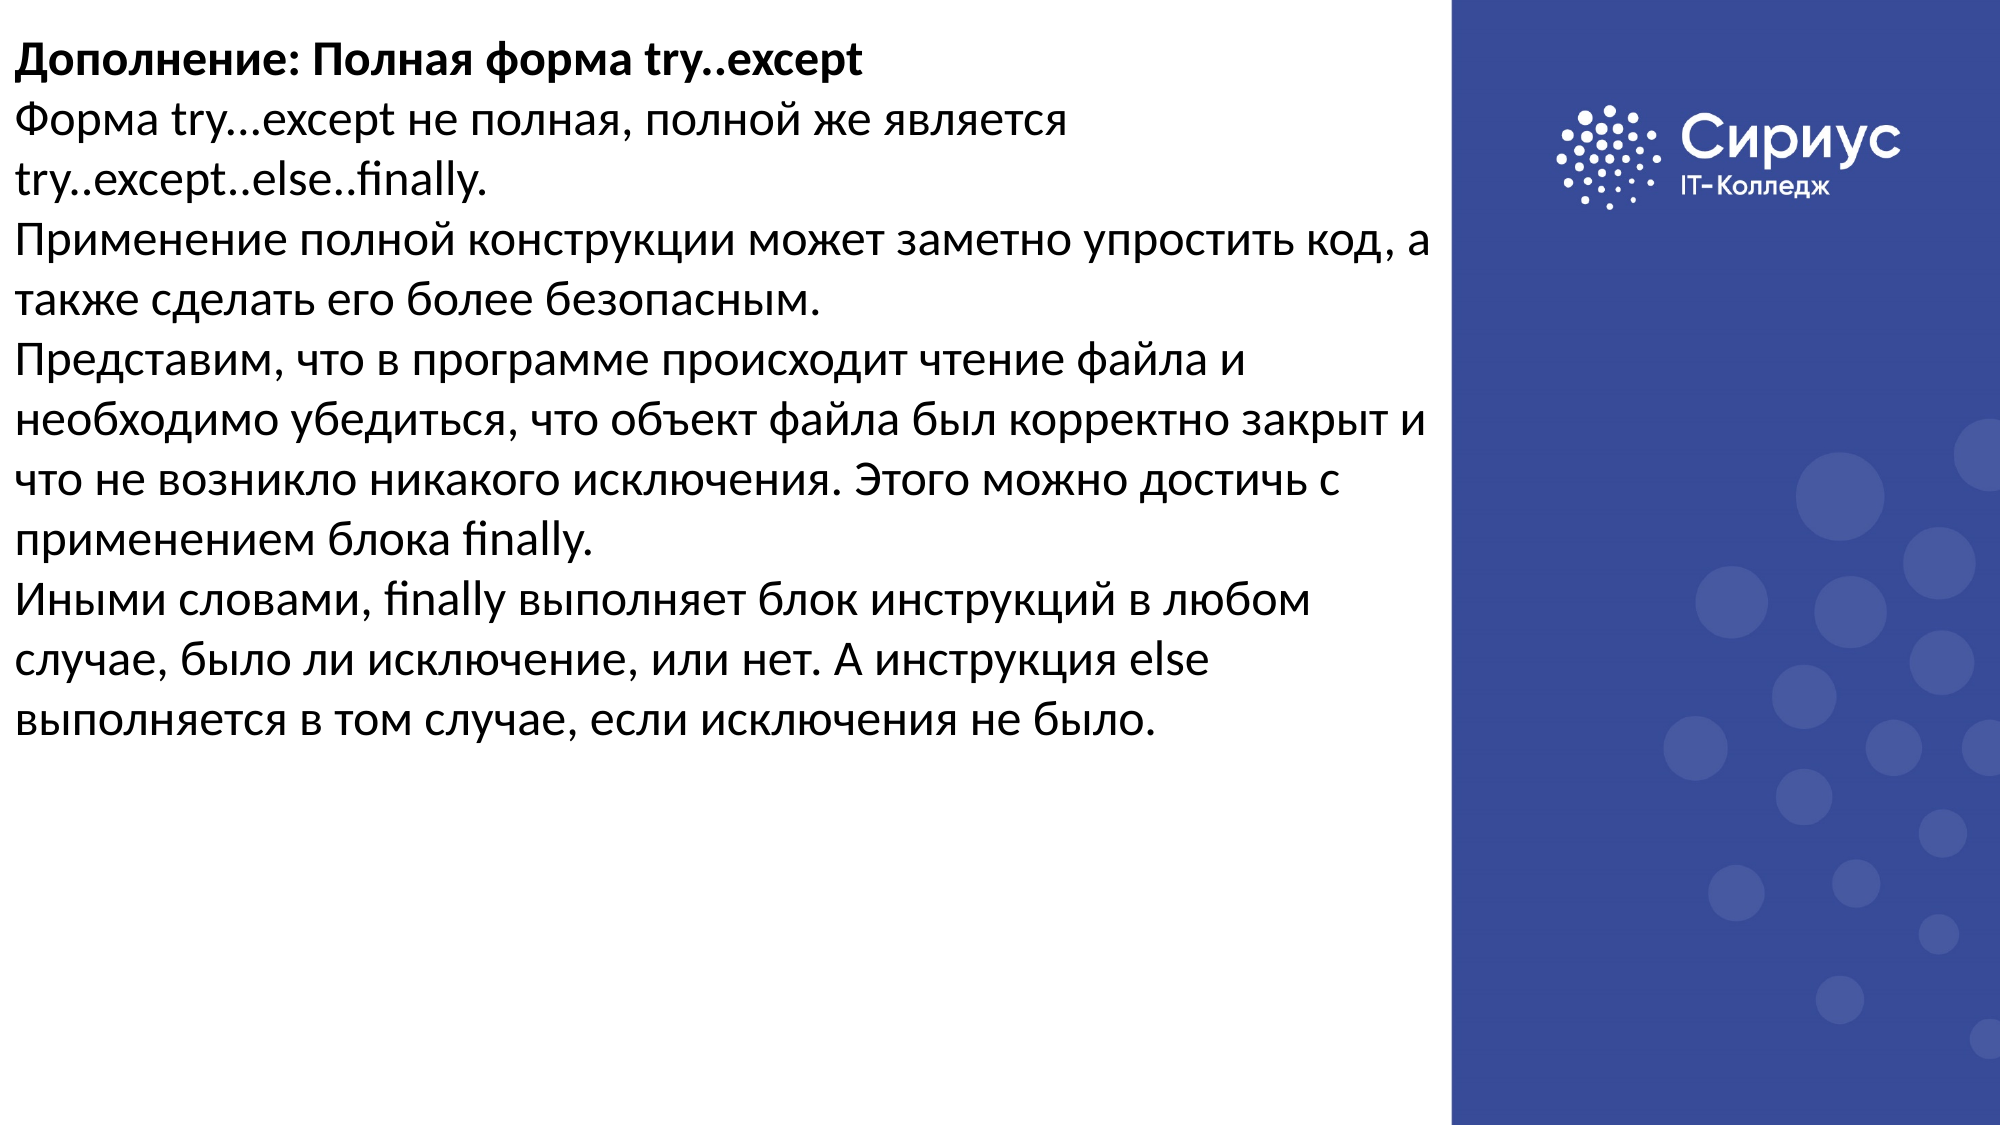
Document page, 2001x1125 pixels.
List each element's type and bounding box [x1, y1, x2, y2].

list [0, 0, 2000, 1125]
